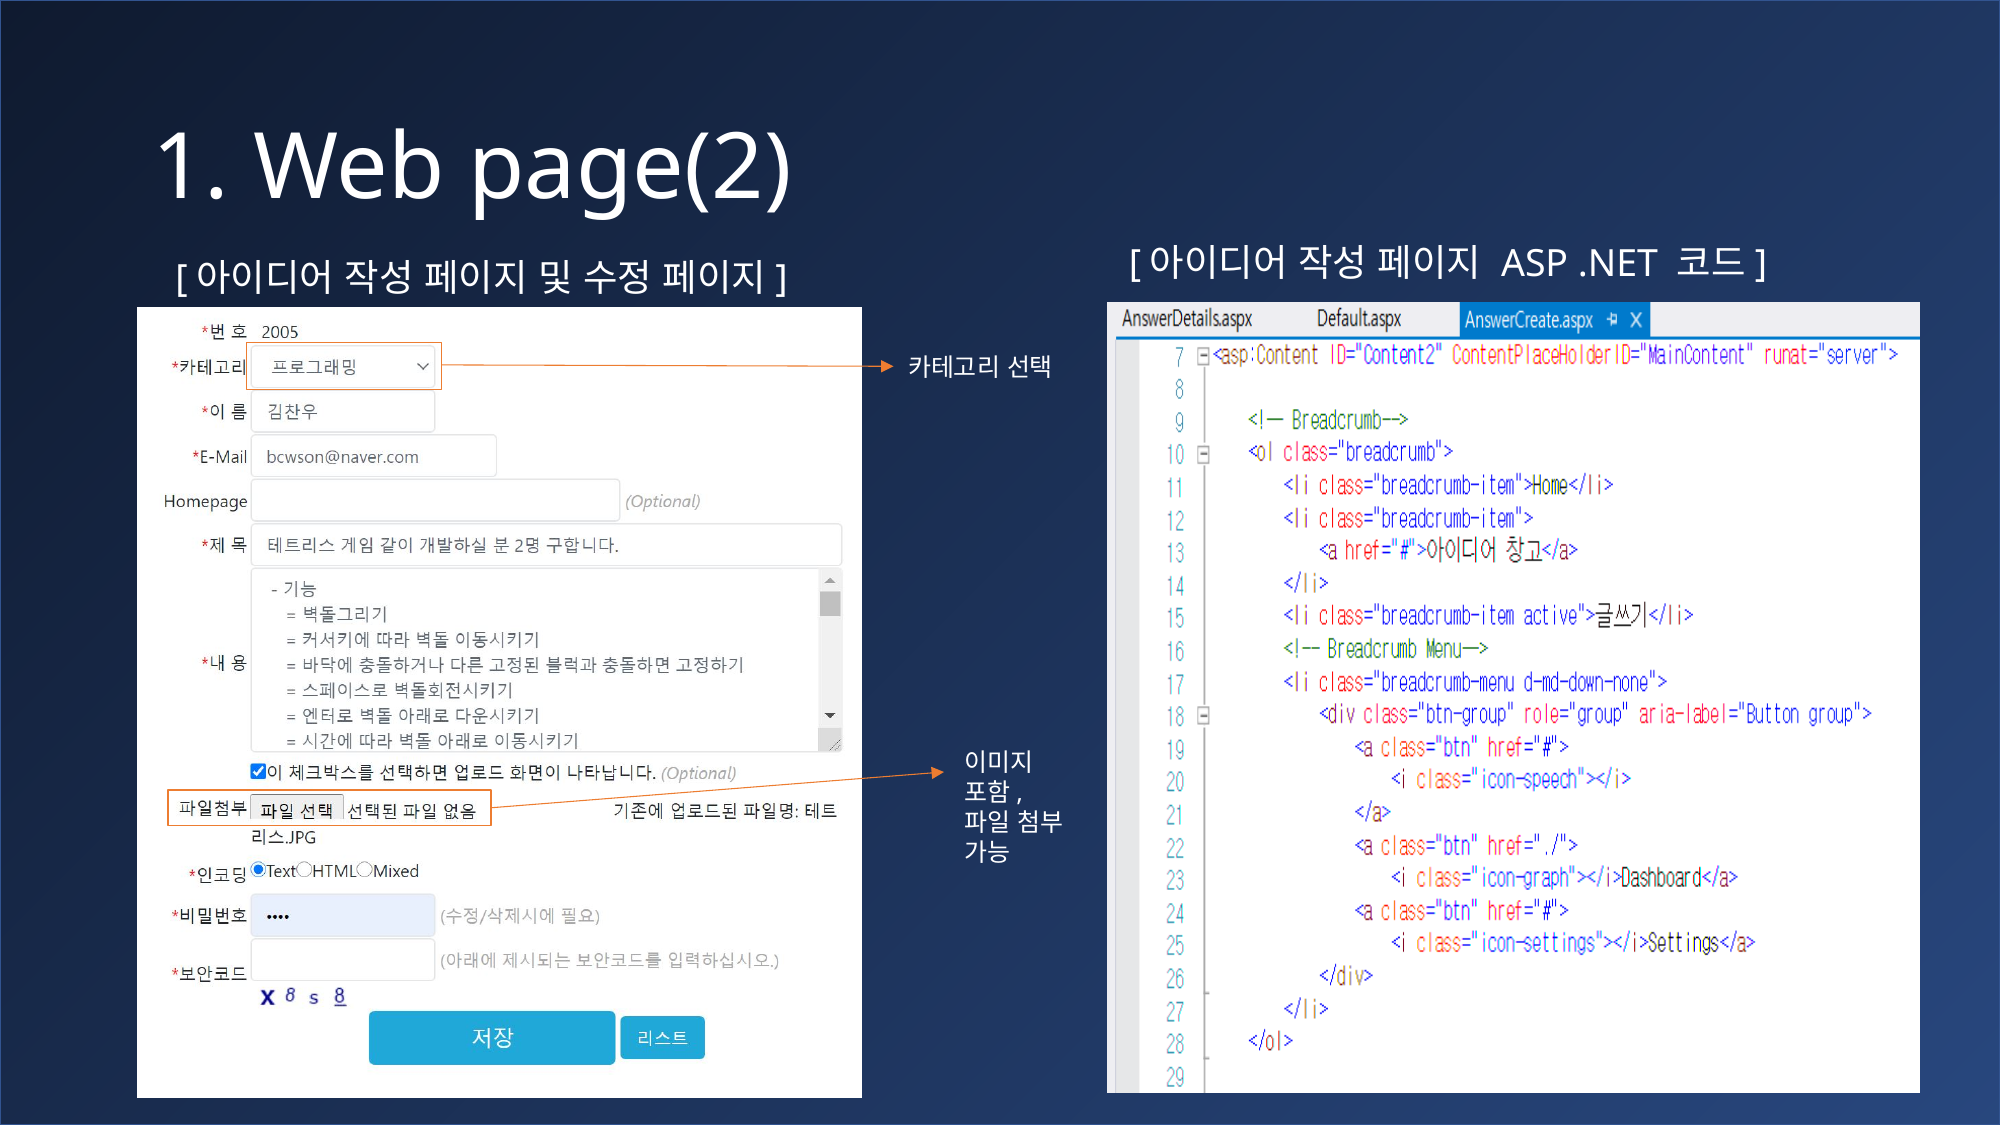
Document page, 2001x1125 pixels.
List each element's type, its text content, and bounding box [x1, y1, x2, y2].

title 1. Web page(2) [137, 59, 1863, 278]
text_box 이미지 포함, 파일 첨부 가능 [949, 739, 1079, 875]
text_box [491, 771, 945, 808]
picture [137, 307, 862, 1098]
text_box [아이디어 작성 페이지 ASP .NET 코드] [1114, 231, 1782, 292]
text_box 카테고리 선택 [893, 343, 1076, 389]
text_box [아이디어 작성 페이지 및 수정 페이지] [160, 246, 803, 307]
text_box [0, 0, 2000, 1125]
picture [1107, 302, 1920, 1093]
